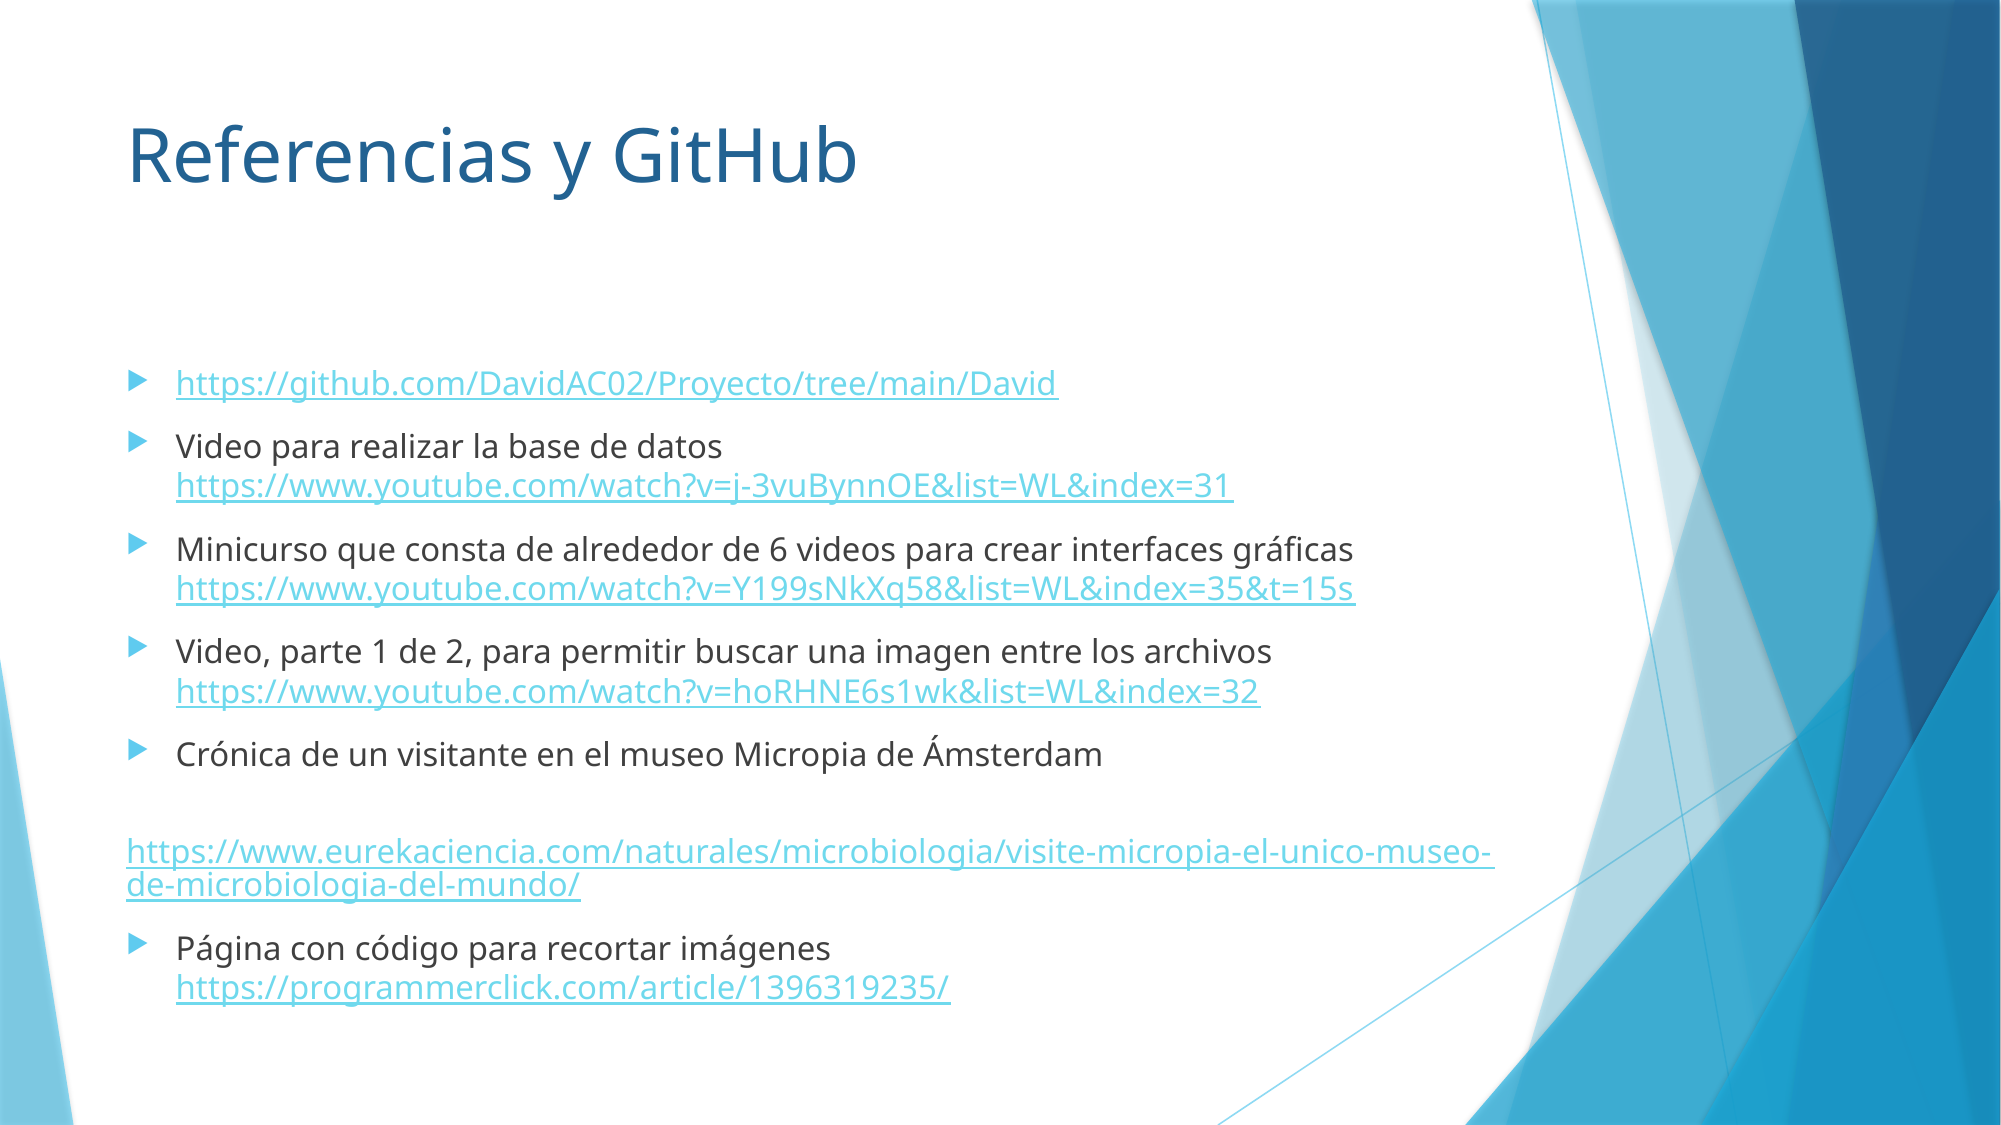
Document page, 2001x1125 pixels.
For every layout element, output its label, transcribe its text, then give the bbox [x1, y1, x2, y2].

list https://github.com/DavidAC02/Proyecto/tree/main/David Video para realizar la base de datos https://www.youtube.com/watch?v=j-3vuBynnOE&list=WL&index=31 Minicurso que consta de alrededor de 6 videos para crear interfaces gráficas https://www.youtube.com/watch?v=Y199sNkXq58&list=WL&index=35&t=15s Video, parte 1 de 2, para permitir buscar una imagen entre los archivos https://www.youtube.com/watch?v=hoRHNE6s1wk&list=WL&index=32 Crónica de un visitante en el museo Micropia de Ámsterdam https://www.eurekaciencia.com/naturales/microbiologia/visite-micropia-el-unico-museo-de-microbiologia-del-mundo/ Página con código para recortar imágenes https://programmerclick.com/article/1396319235/ [111, 354, 1522, 992]
title Referencias y GitHub [111, 99, 1522, 317]
